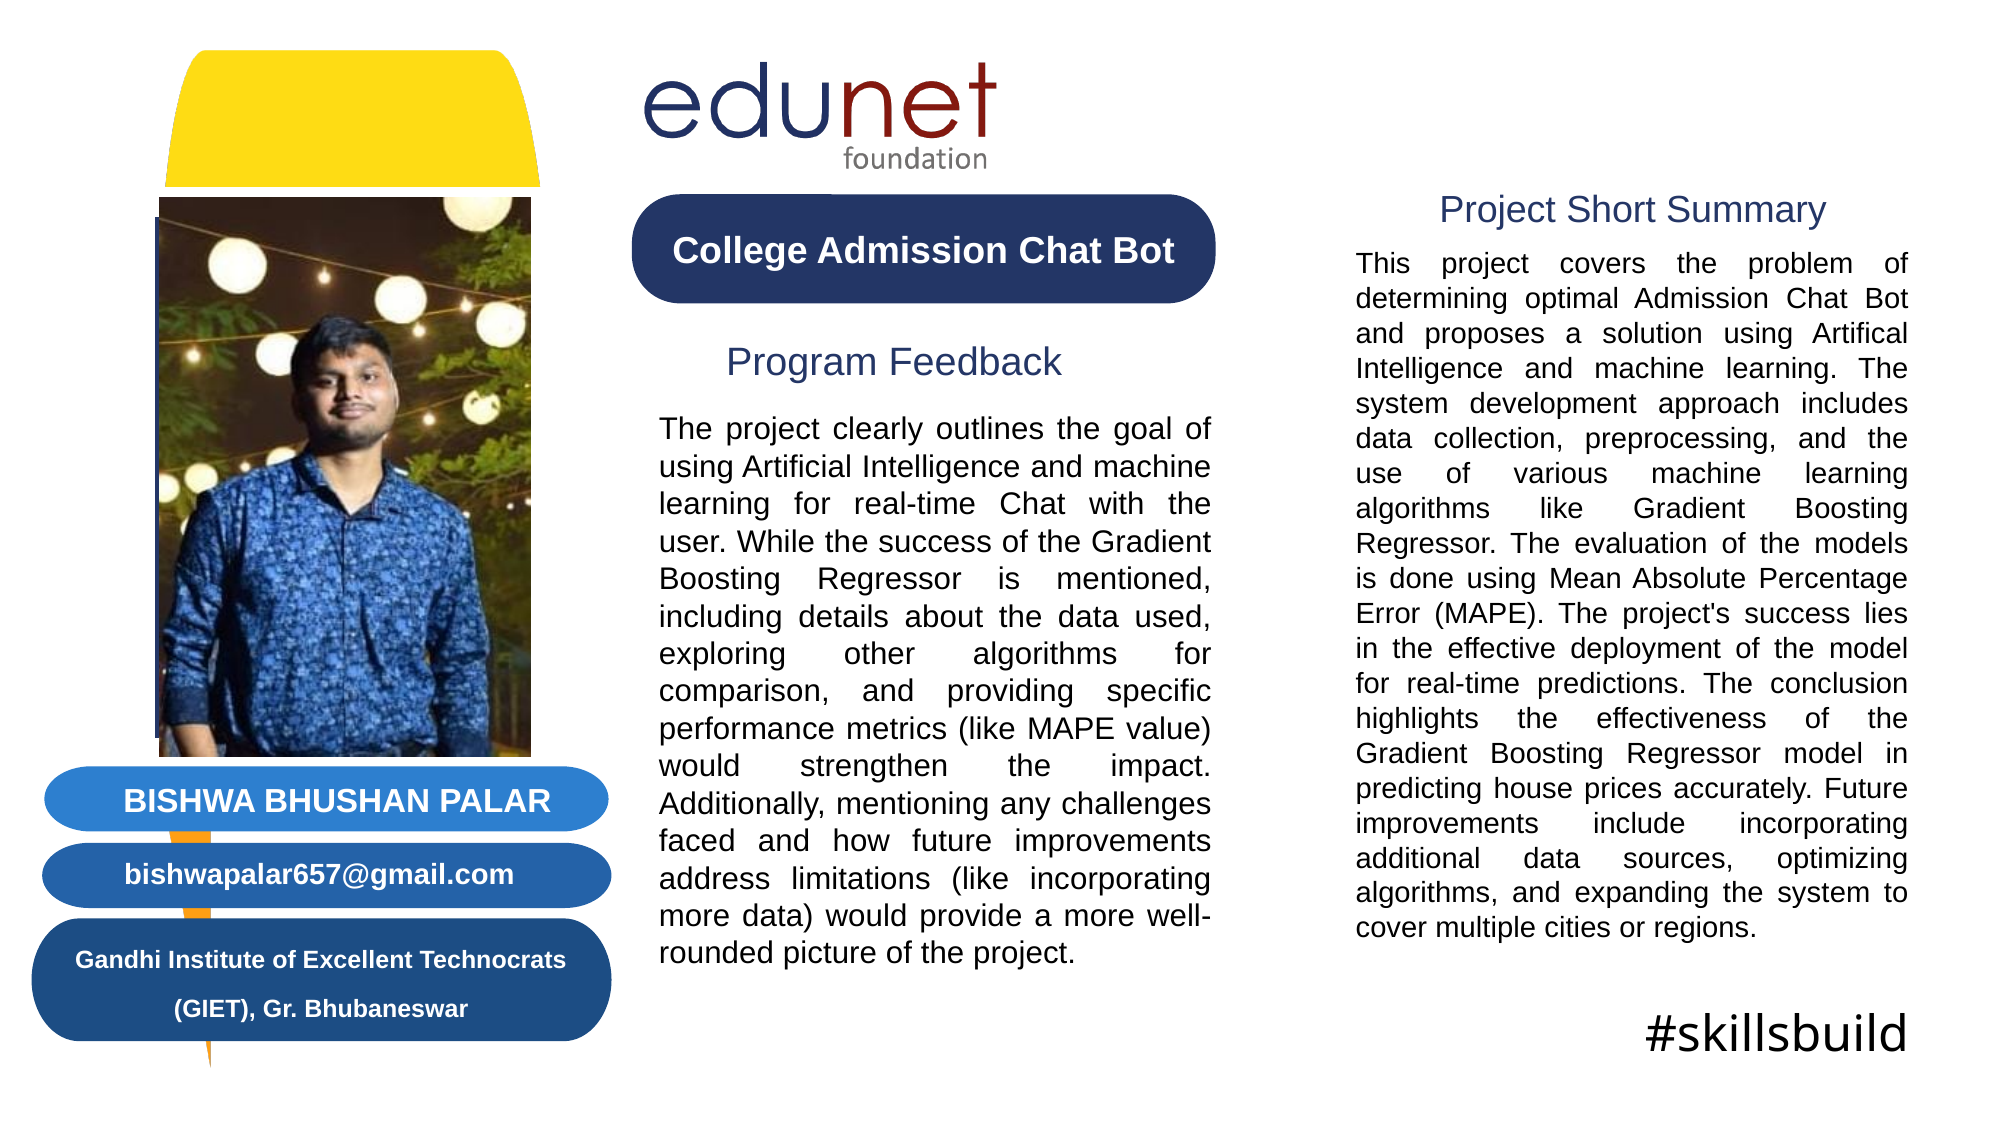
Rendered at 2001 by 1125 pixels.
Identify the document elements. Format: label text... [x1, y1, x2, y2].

text_box [160, 50, 550, 187]
text_box Program Feedback [660, 323, 1129, 392]
text_box The project clearly outlines the goal of using Artificial Intelligence and machine learning for real-time Chat with the user. While the success of the Gradient Boosting Regressor is mentioned, including details about the data used, exploring other algorithms for comparison, and providing specific performance metrics (like MAPE value) would strengthen the impact. Additionally, mentioning any challenges faced and how future improvements address limitations (like incorporating more data) would provide a more well-rounded picture of the project. [643, 401, 1228, 978]
picture [158, 197, 532, 758]
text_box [31, 720, 612, 1125]
text_box College Admission Chat Bot [630, 192, 1218, 305]
text_box Project Short Summary [1318, 177, 1947, 225]
picture [636, 57, 1001, 177]
text_box This project covers the problem of determining optimal Admission Chat Bot and proposes a solution using Artifical Intelligence and machine learning. The system development approach includes data collection, preprocessing, and the use of various machine learning algorithms like Gradient Boosting Regressor. The evaluation of the models is done using Mean Absolute Percentage Error (MAPE). The project's success lies in the effective deployment of the model for real-time predictions. The conclusion highlights the effectiveness of the Gradient Boosting Regressor model in predicting house prices accurately. Future improvements include incorporating additional data sources, optimizing algorithms, and expanding the system to cover multiple cities or regions. [1340, 237, 1925, 952]
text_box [69, 167, 547, 720]
text_box #skillsbuild [1510, 994, 2000, 1069]
